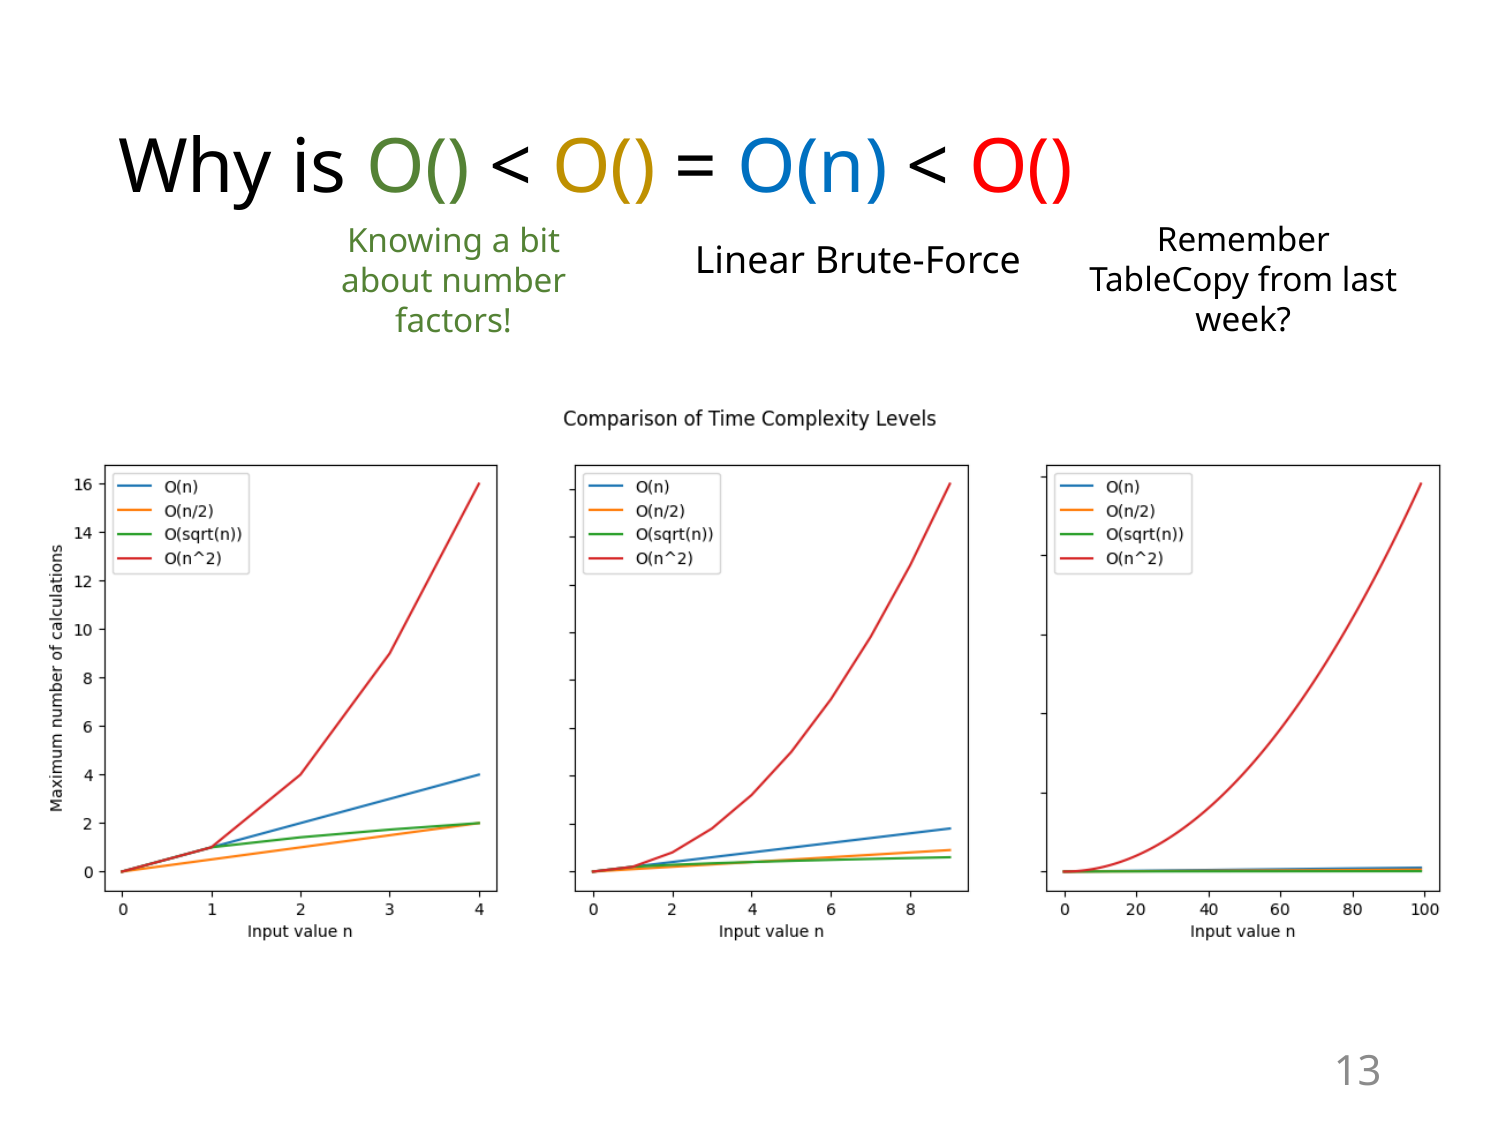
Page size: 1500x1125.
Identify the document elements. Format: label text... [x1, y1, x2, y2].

text_box Knowing a bit about number factors! [286, 211, 621, 346]
text_box Linear Brute-Force [680, 228, 1037, 289]
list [22, 398, 1478, 952]
text_box Remember TableCopy from last week? [1061, 210, 1426, 346]
slide_number 13 [1296, 1042, 1397, 1103]
